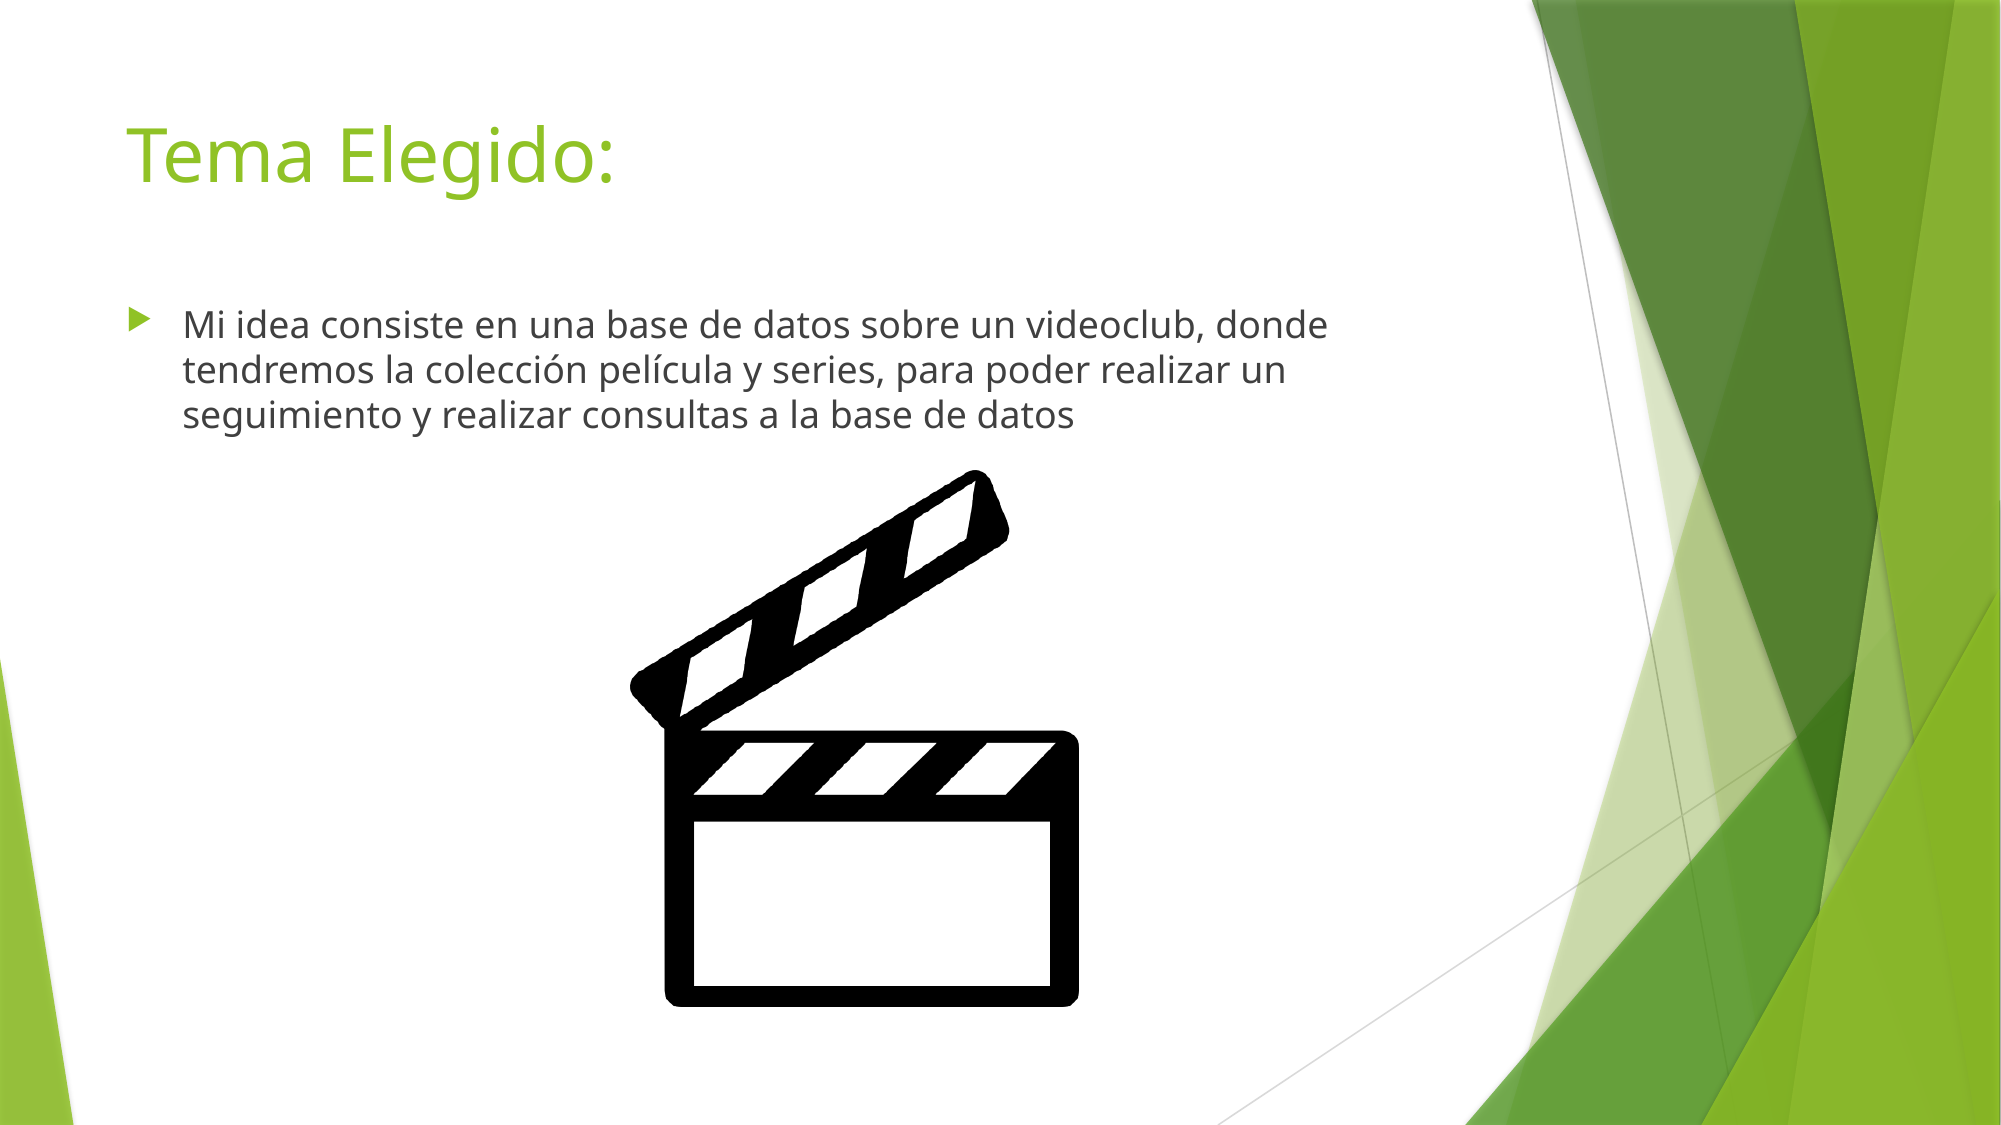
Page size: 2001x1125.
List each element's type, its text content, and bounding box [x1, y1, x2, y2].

picture [629, 470, 1079, 1007]
list Mi idea consiste en una base de datos sobre un videoclub, donde tendremos la colección película y series, para poder realizar un seguimiento y realizar consultas a la base de datos [111, 293, 1522, 992]
title Tema Elegido: [111, 99, 1522, 279]
